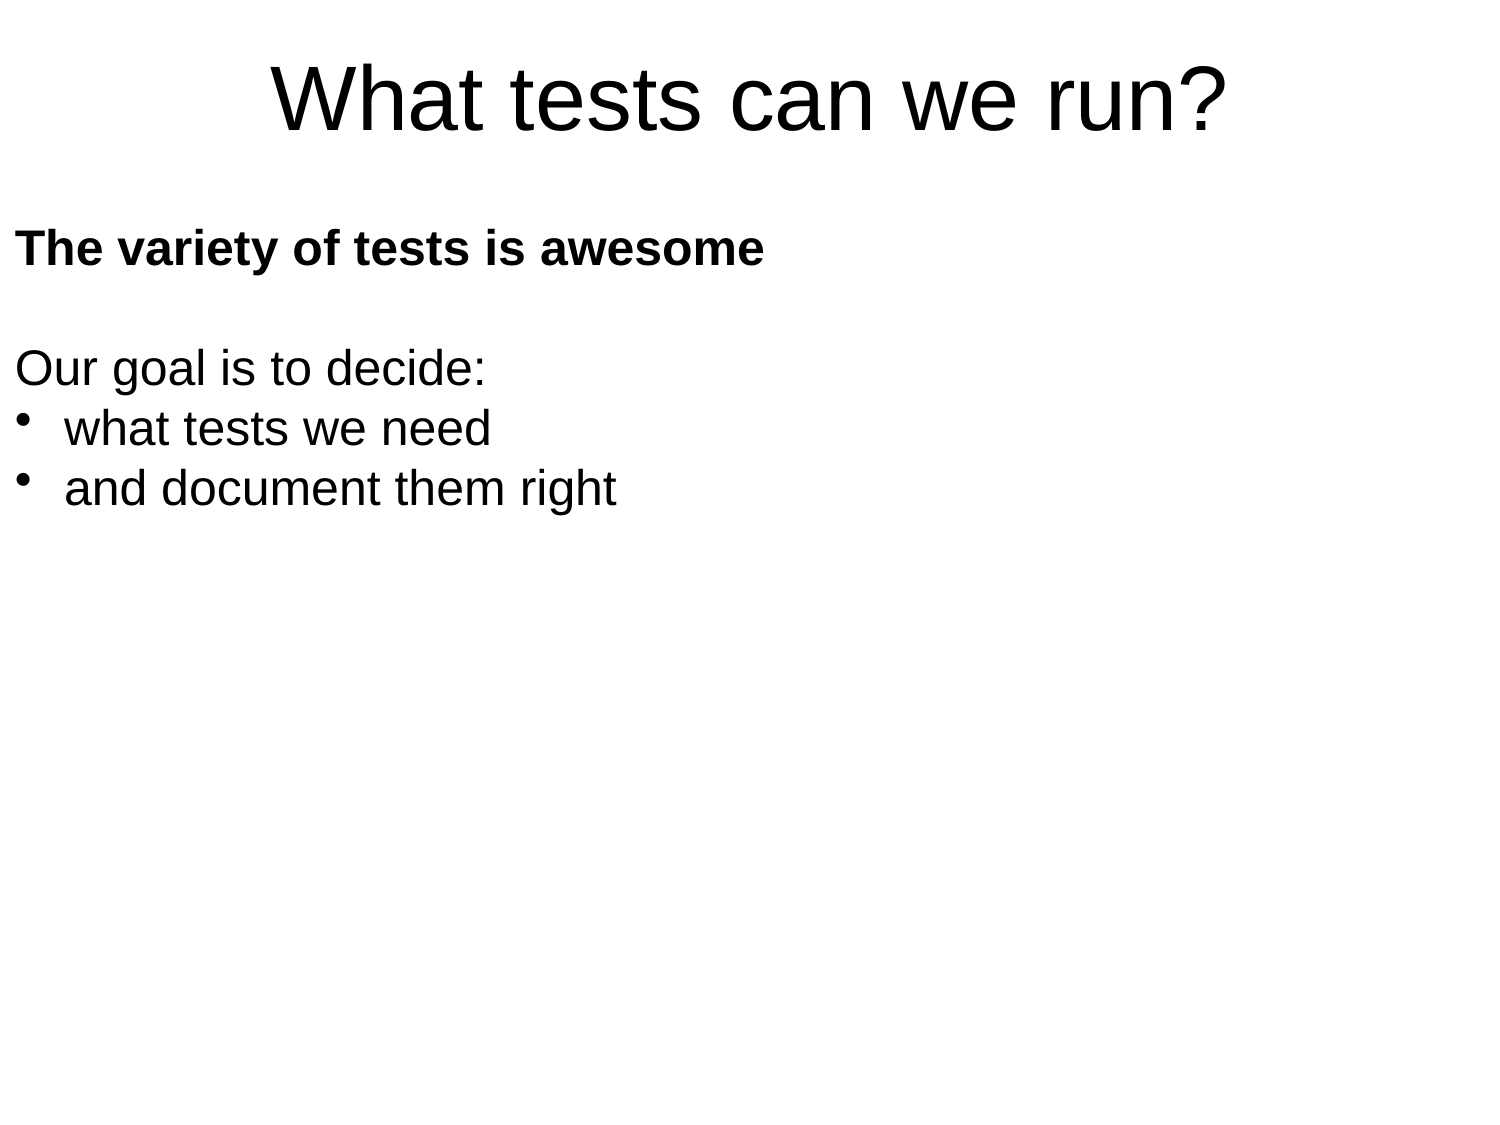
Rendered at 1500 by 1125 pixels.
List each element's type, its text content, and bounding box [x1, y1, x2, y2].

title What tests can we run? [0, 0, 1500, 188]
text_box The variety of tests is awesome Our goal is to decide: what tests we need and document them right [0, 207, 1500, 523]
